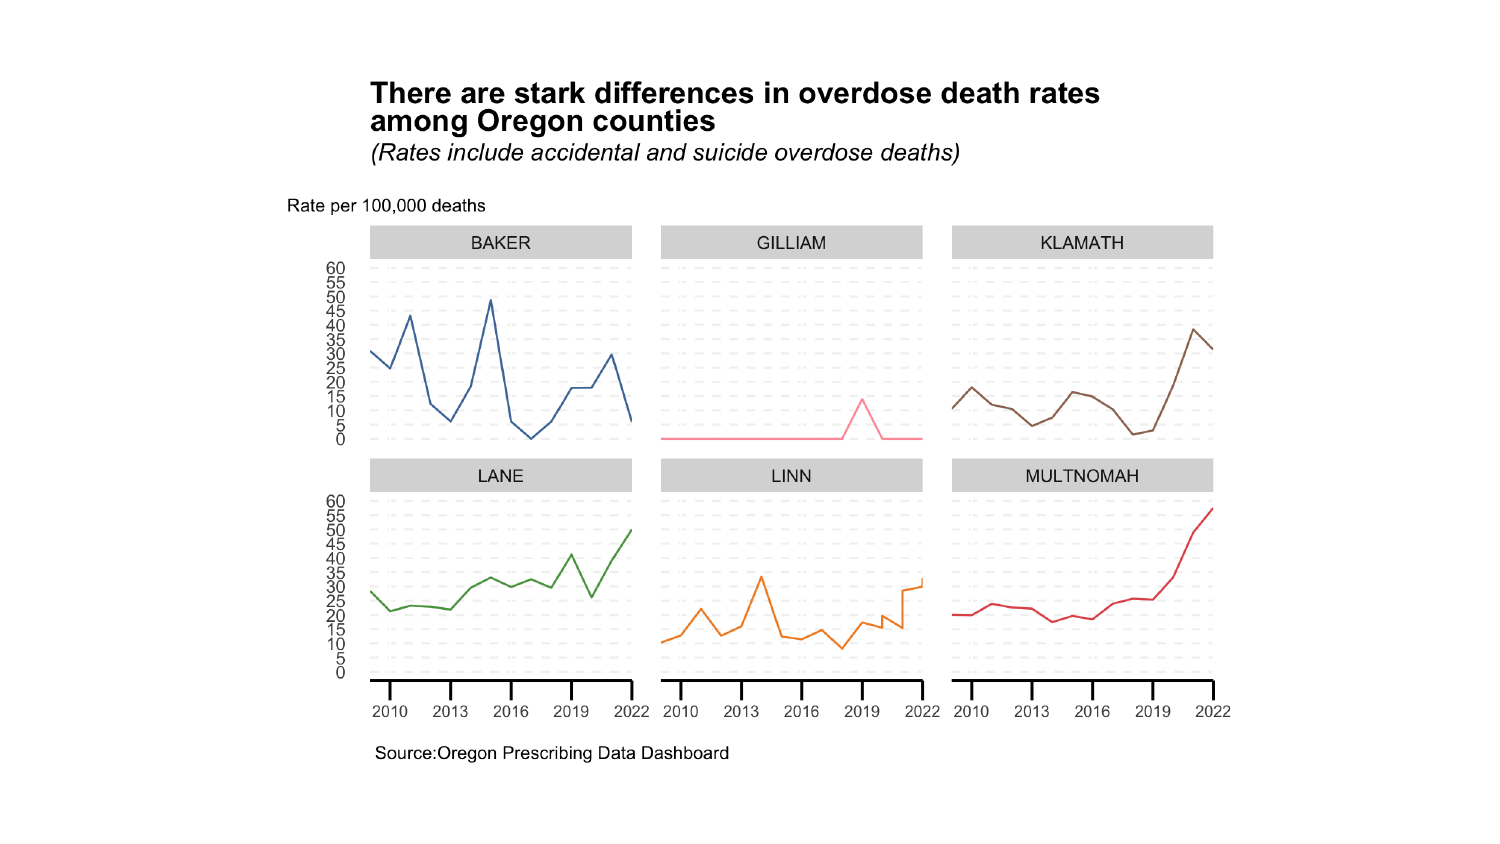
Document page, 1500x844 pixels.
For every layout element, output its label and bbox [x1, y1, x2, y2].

picture [230, 24, 1270, 819]
